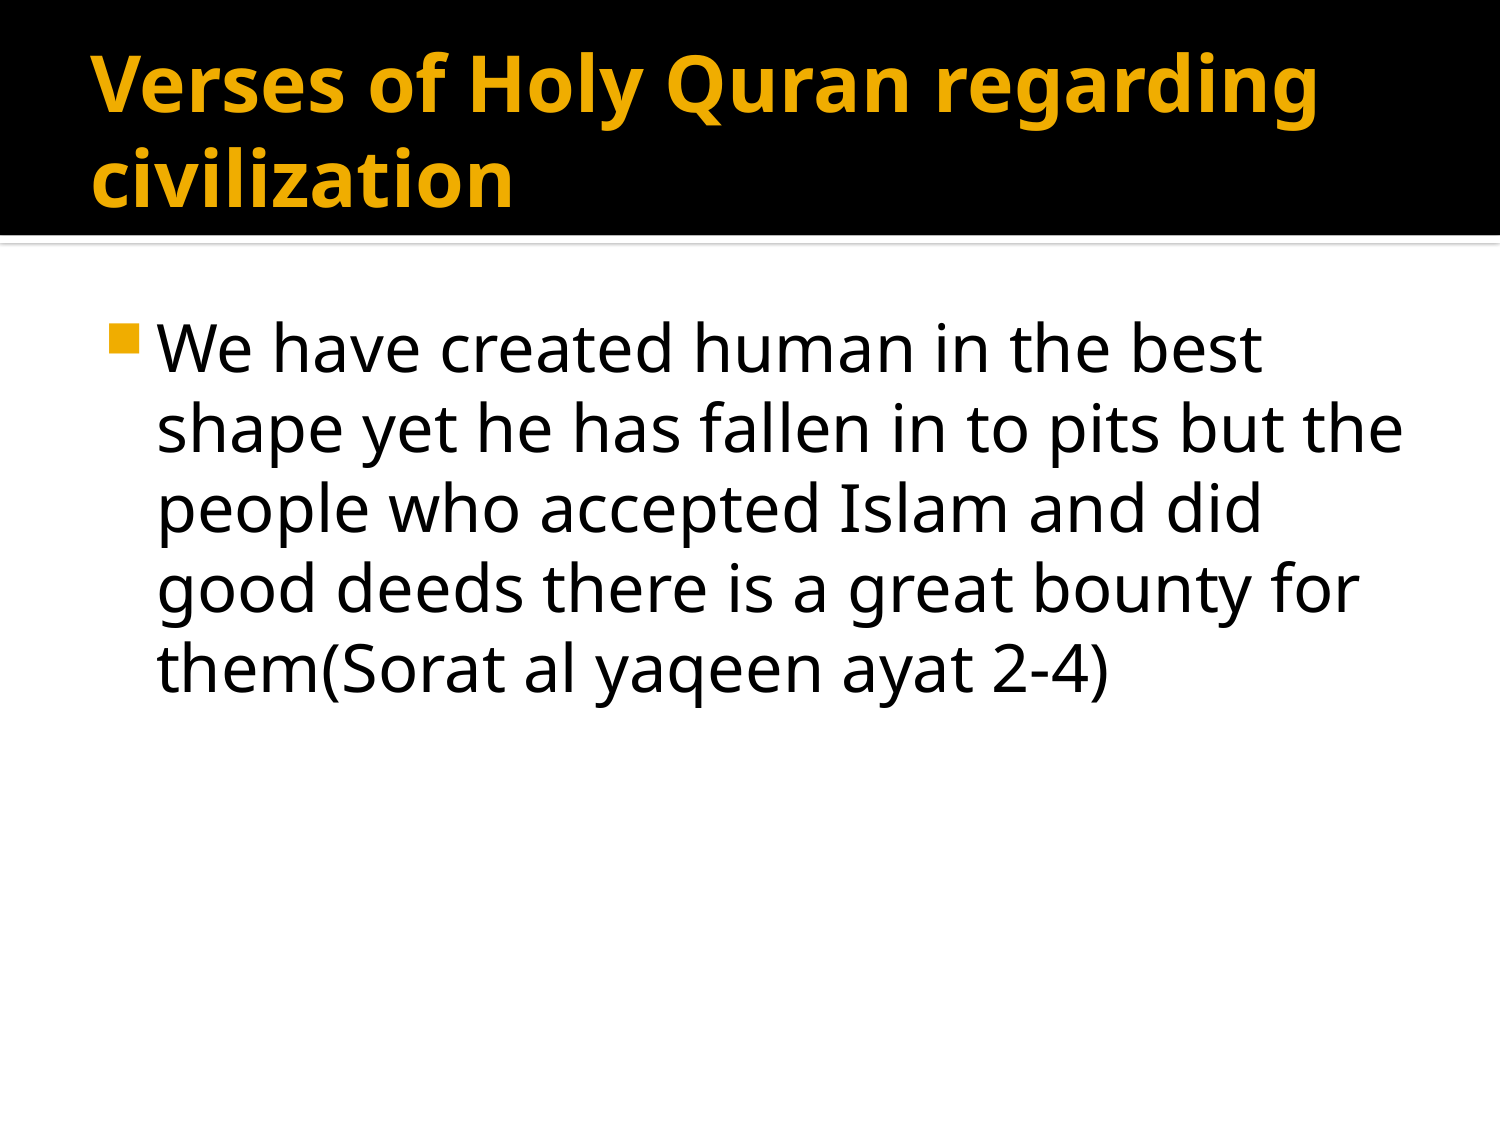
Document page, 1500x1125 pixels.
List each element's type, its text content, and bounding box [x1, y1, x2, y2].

title Verses of Holy Quran regarding civilization [75, 25, 1425, 231]
list We have created human in the best shape yet he has fallen in to pits but the people who accepted Islam and did good deeds there is a great bounty for them(Sorat al yaqeen ayat 2-4) [75, 291, 1425, 1050]
